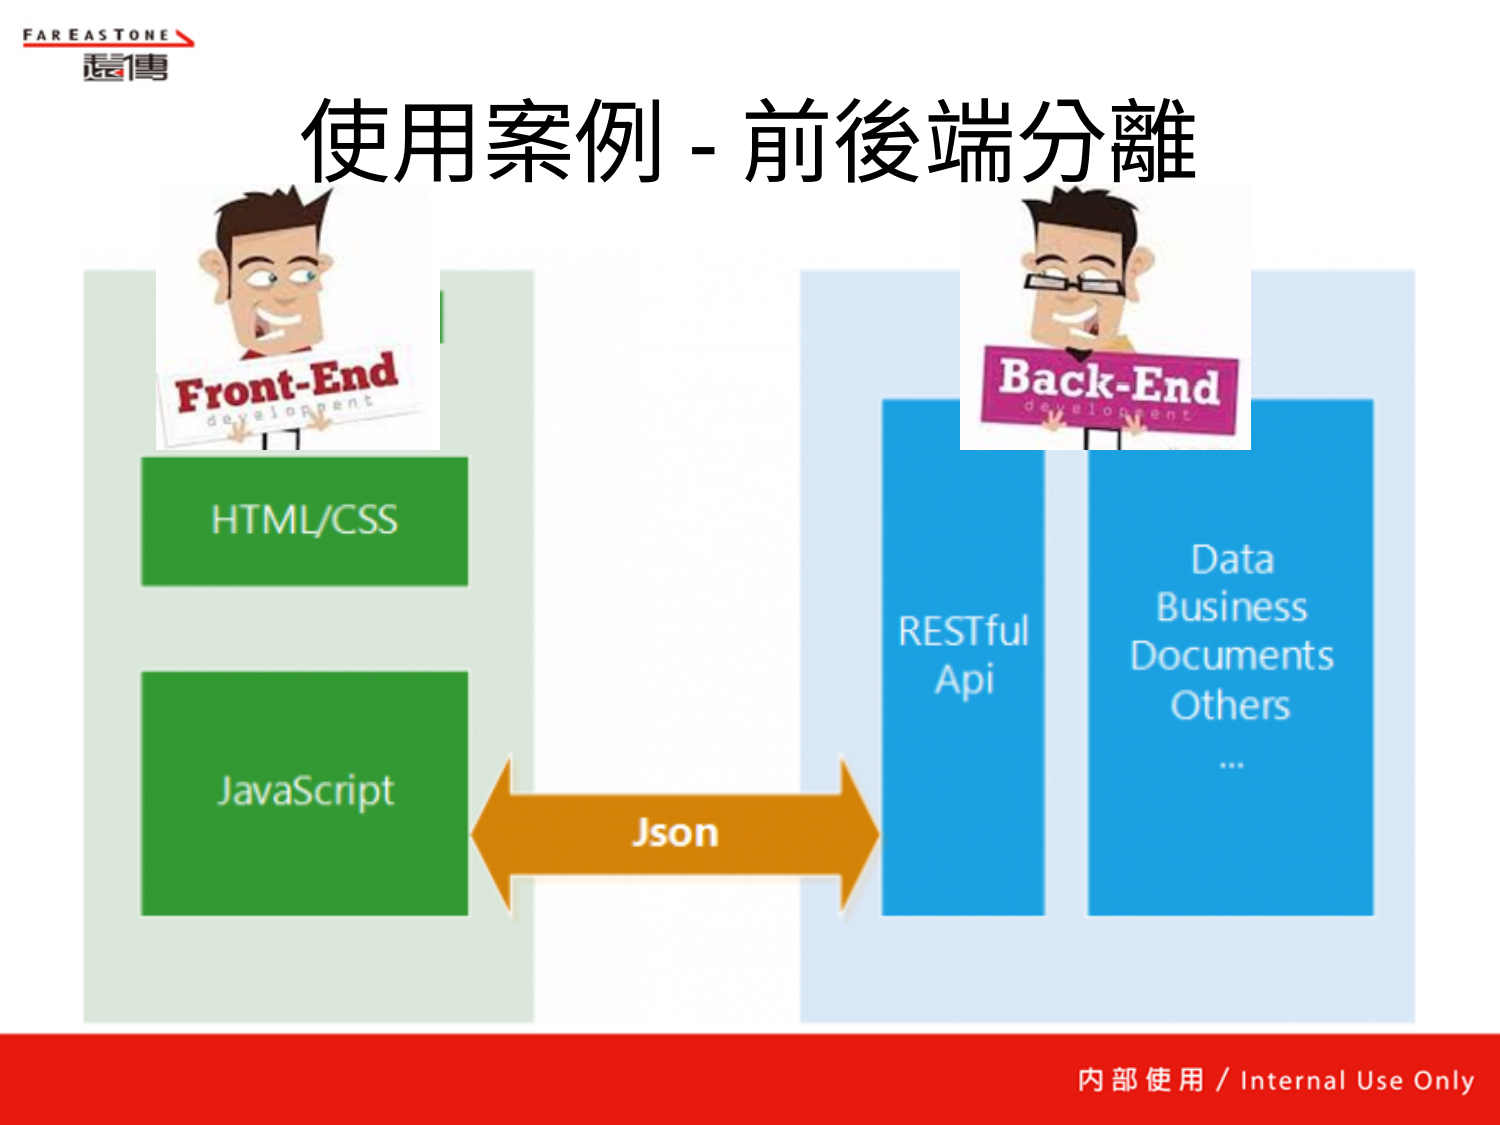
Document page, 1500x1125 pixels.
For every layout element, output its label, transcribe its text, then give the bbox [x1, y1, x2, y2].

title 使用案例-前後端分離 [75, 45, 1425, 233]
picture [0, 0, 1500, 1125]
